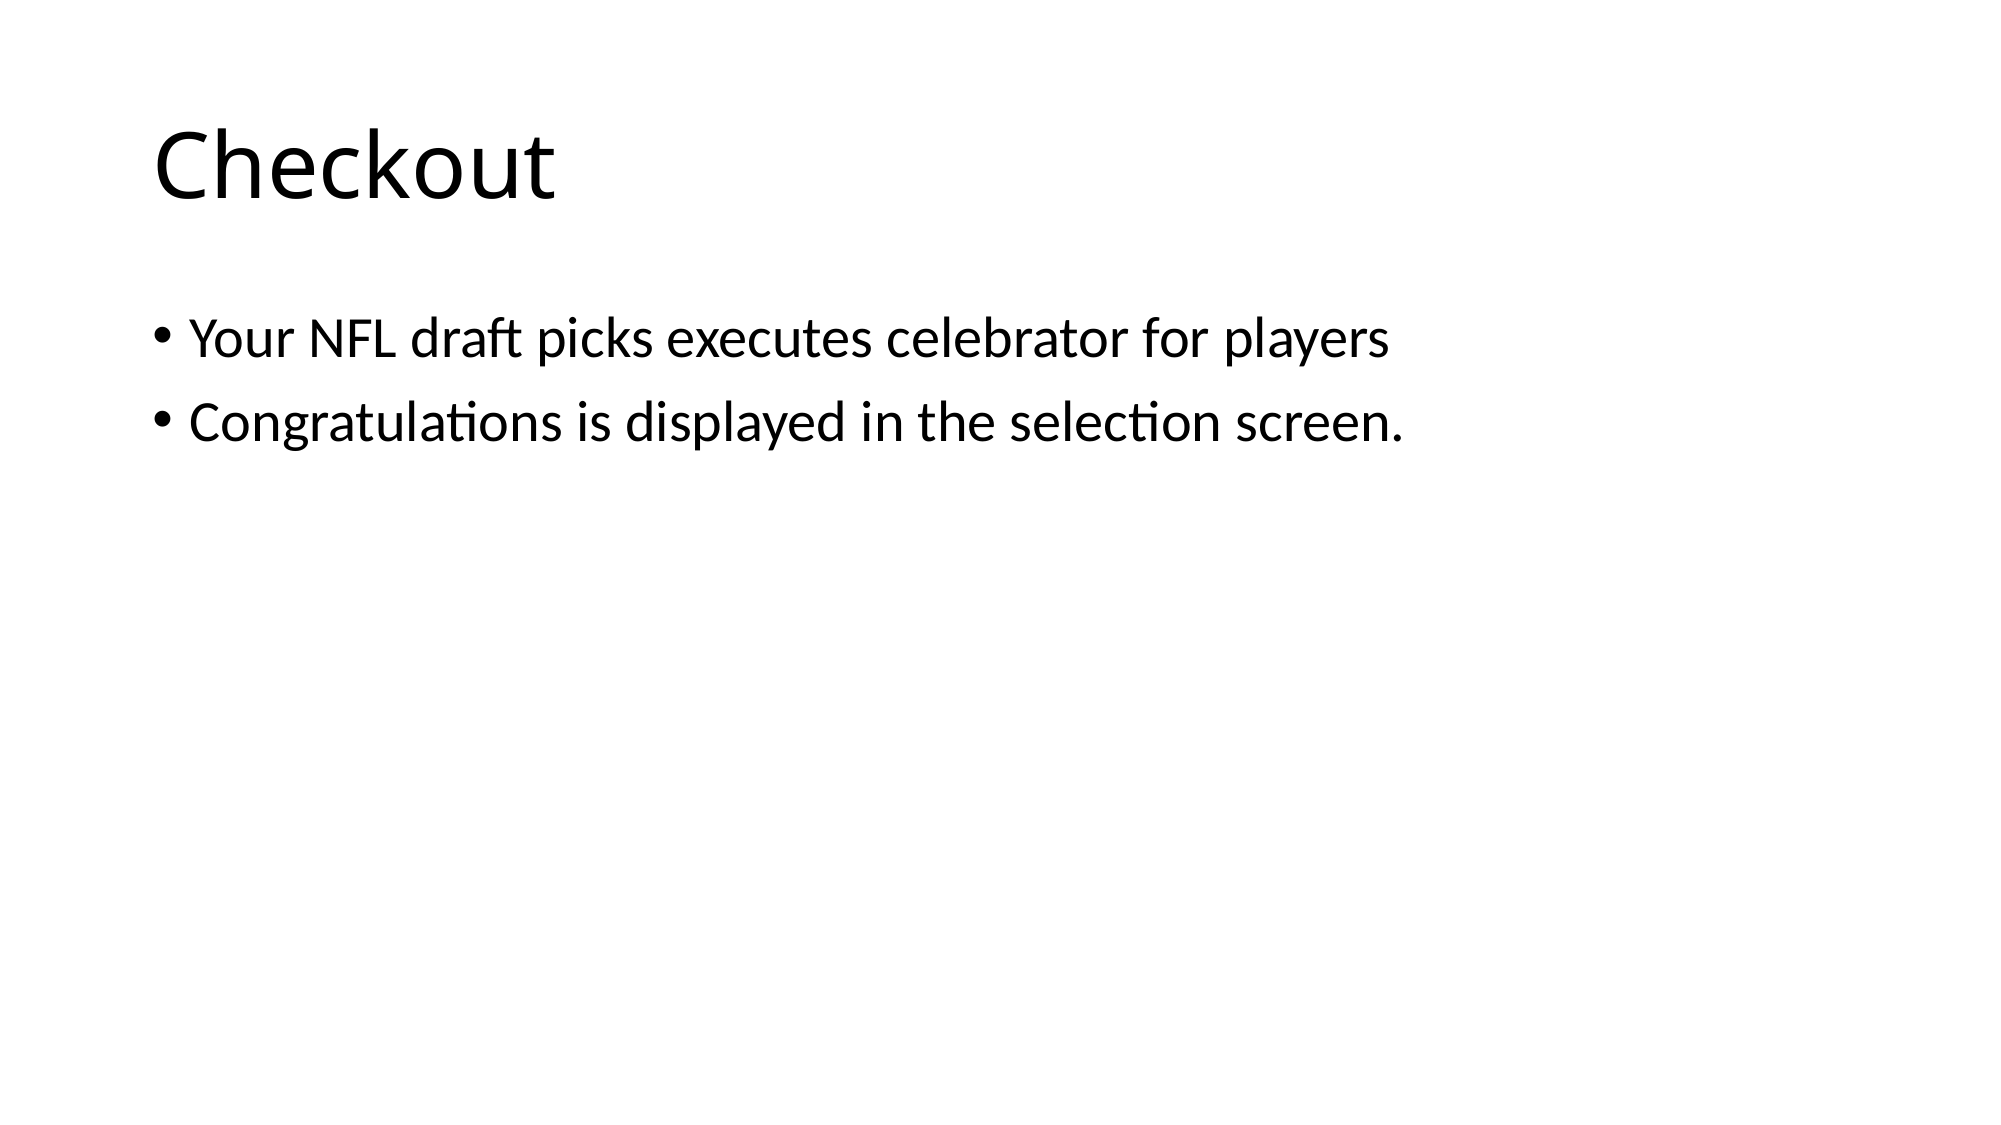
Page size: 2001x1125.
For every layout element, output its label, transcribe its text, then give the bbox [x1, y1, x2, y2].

list Your NFL draft picks executes celebrator for players Congratulations is displayed in the selection screen. [137, 299, 1863, 1014]
title Checkout [137, 59, 1863, 278]
